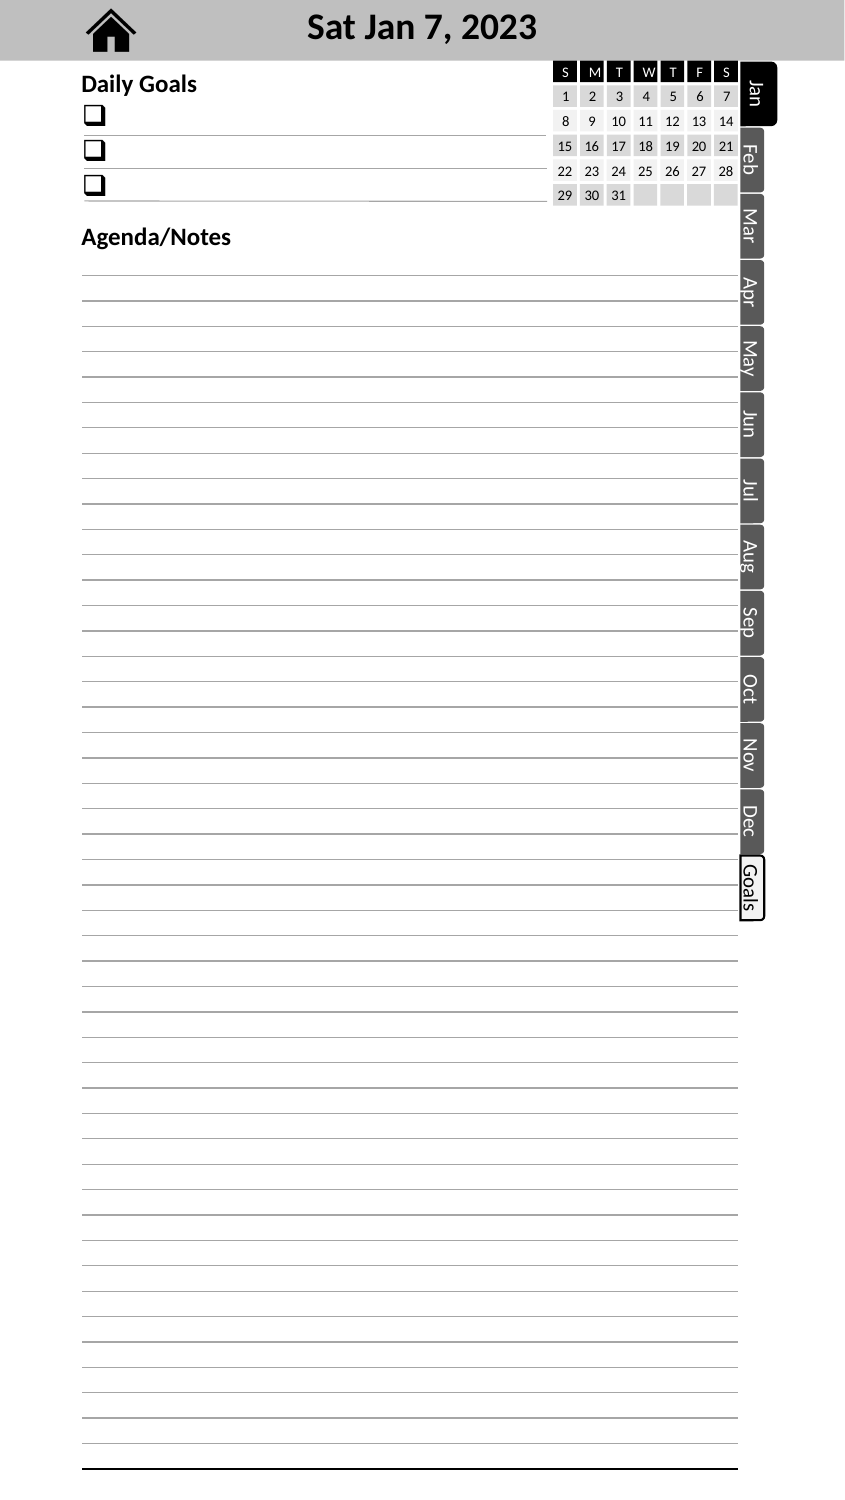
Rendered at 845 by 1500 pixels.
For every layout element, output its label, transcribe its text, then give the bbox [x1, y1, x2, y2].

list Sat Jan 7, 2023 [190, 0, 655, 61]
picture [82, 1, 140, 59]
